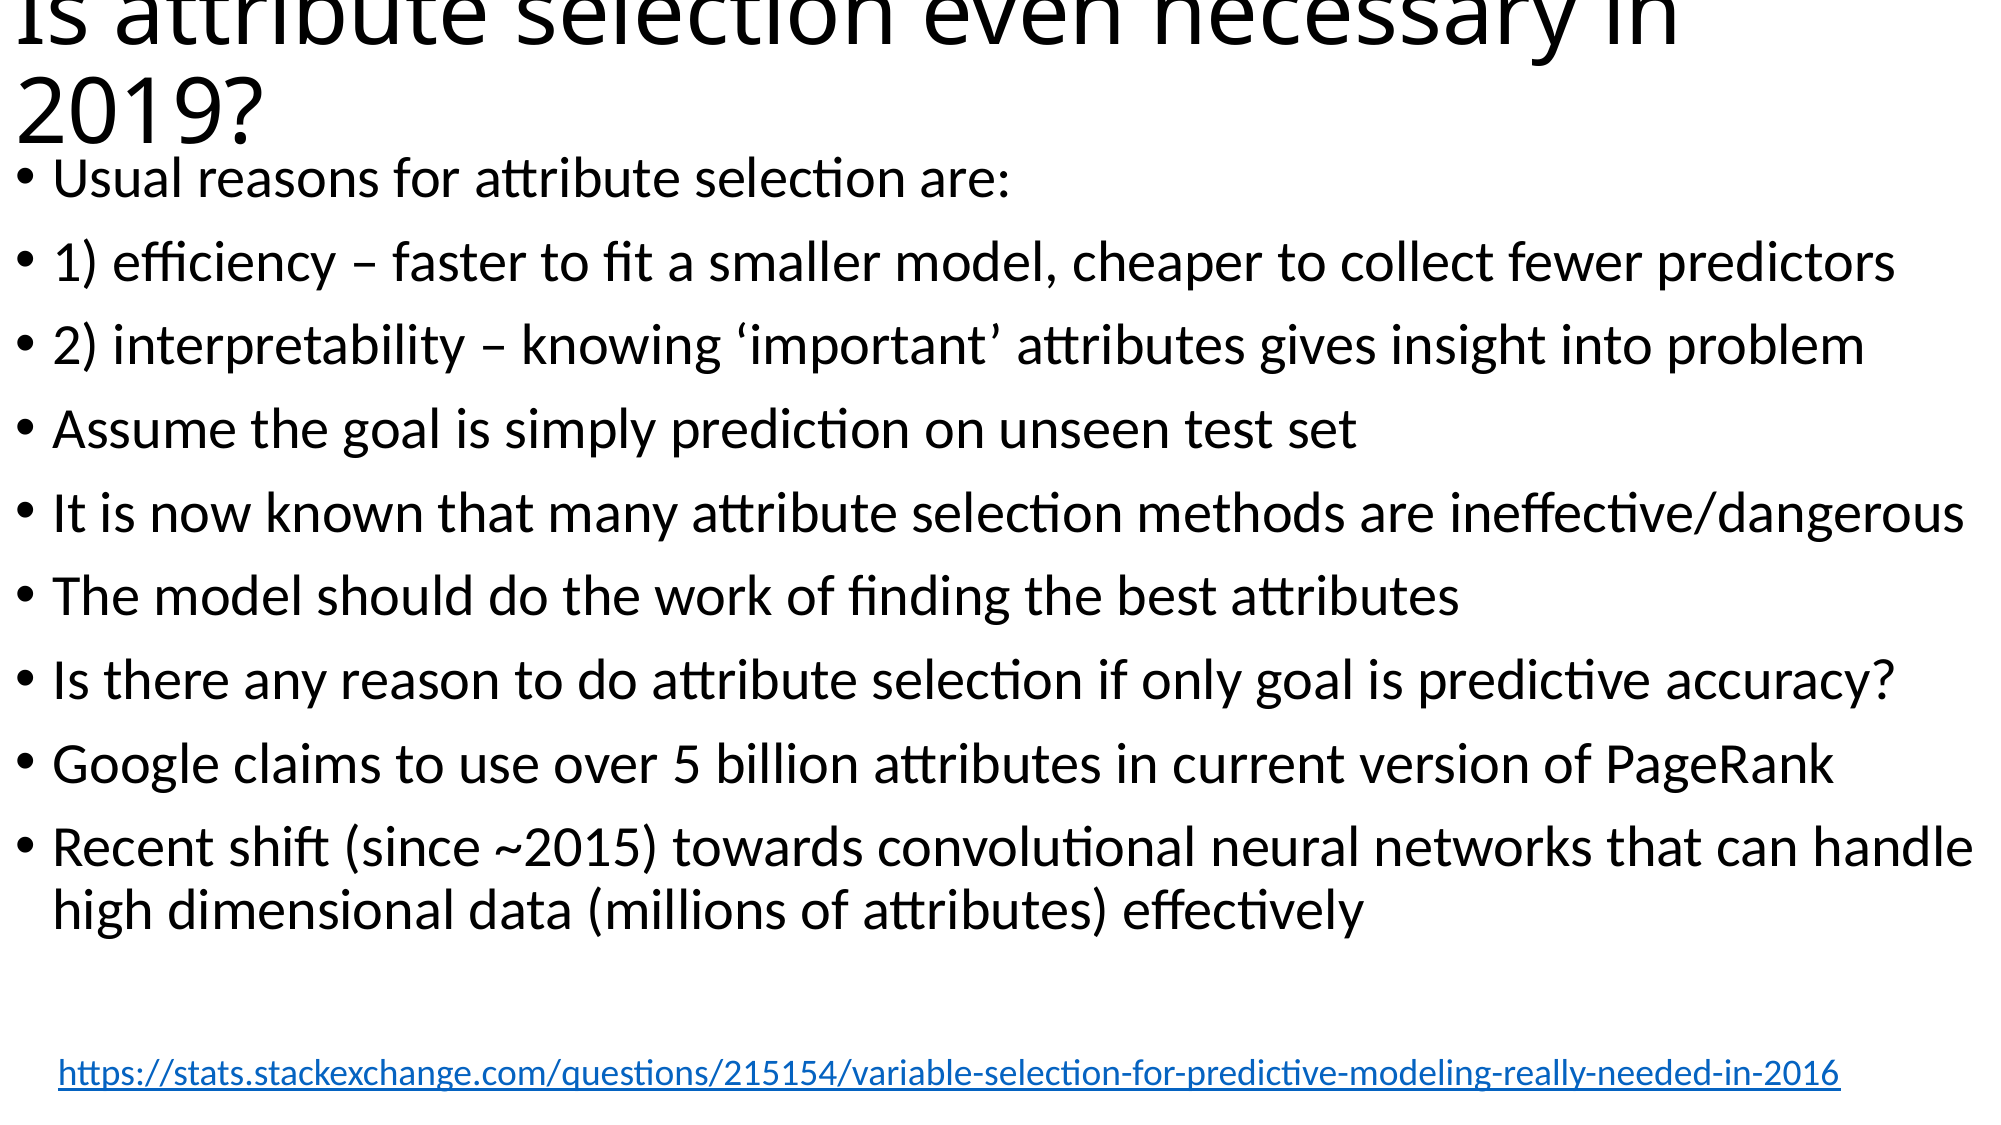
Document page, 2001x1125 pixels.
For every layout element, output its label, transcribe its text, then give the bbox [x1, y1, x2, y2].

title Is attribute selection even necessary in 2019? [0, 0, 1725, 129]
text_box https://stats.stackexchange.com/questions/215154/variable-selection-for-predictive-modeling-really-needed-in-2016 [43, 1040, 1863, 1101]
list Usual reasons for attribute selection are: 1) efficiency – faster to fit a smaller model, cheaper to collect fewer predictors 2) interpretability – knowing ‘important’ attributes gives insight into problem Assume the goal is simply prediction on unseen test set It is now known that many attribute selection methods are ineffective/dangerous The model should do the work of finding the best attributes Is there any reason to do attribute selection if only goal is predictive accuracy? Google claims to use over 5 billion attributes in current version of PageRank Recent shift (since ~2015) towards convolutional neural networks that can handle high dimensional data (millions of attributes) effectively [0, 139, 2000, 1019]
